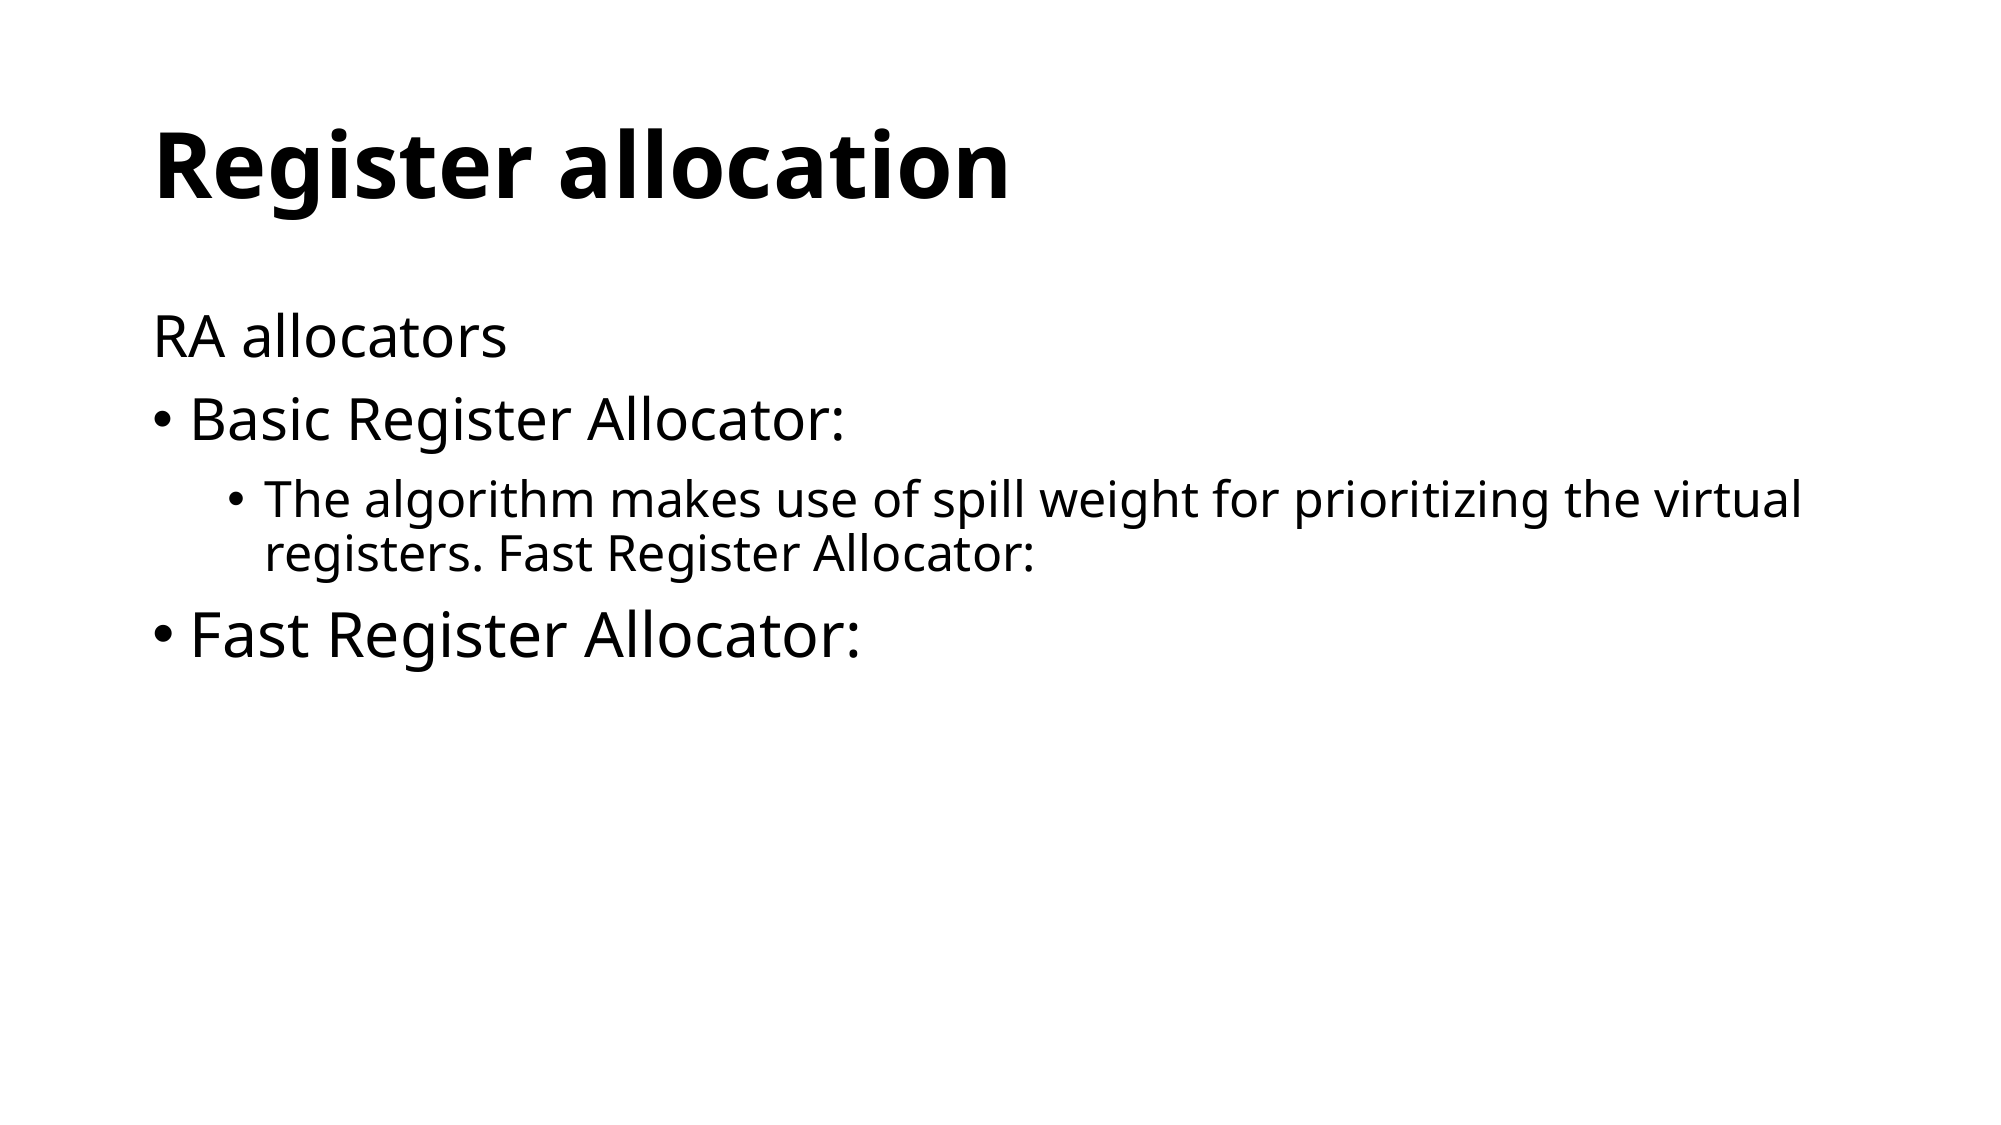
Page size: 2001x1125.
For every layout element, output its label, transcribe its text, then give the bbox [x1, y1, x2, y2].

title Register allocation [137, 59, 1863, 278]
list RA allocators Basic Register Allocator: The algorithm makes use of spill weight for prioritizing the virtual registers. Fast Register Allocator: Fast Register Allocator: [137, 299, 1863, 1014]
